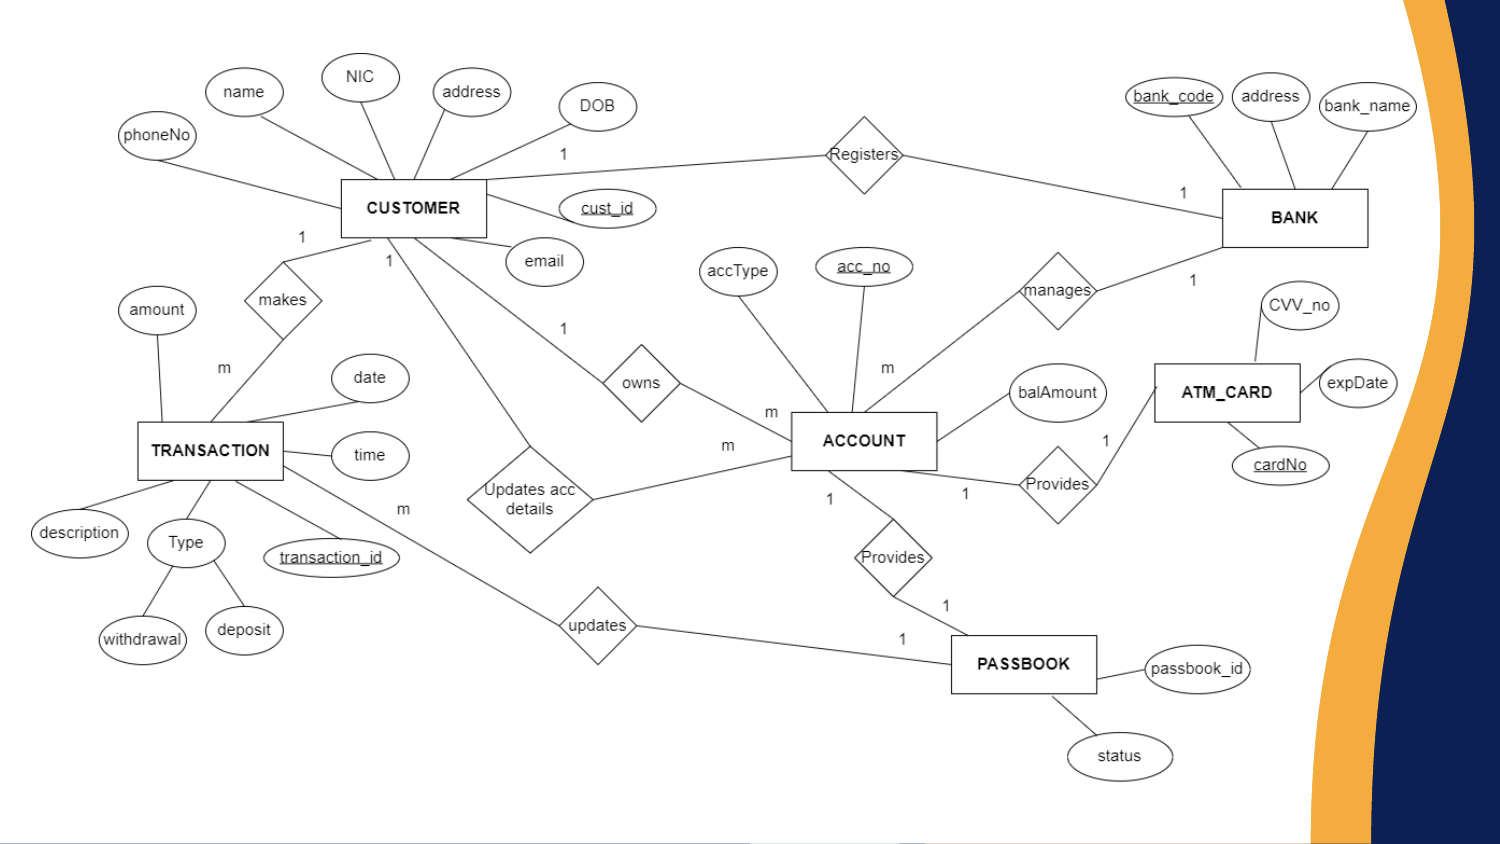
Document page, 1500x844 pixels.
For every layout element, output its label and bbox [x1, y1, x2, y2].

picture [30, 53, 1417, 844]
